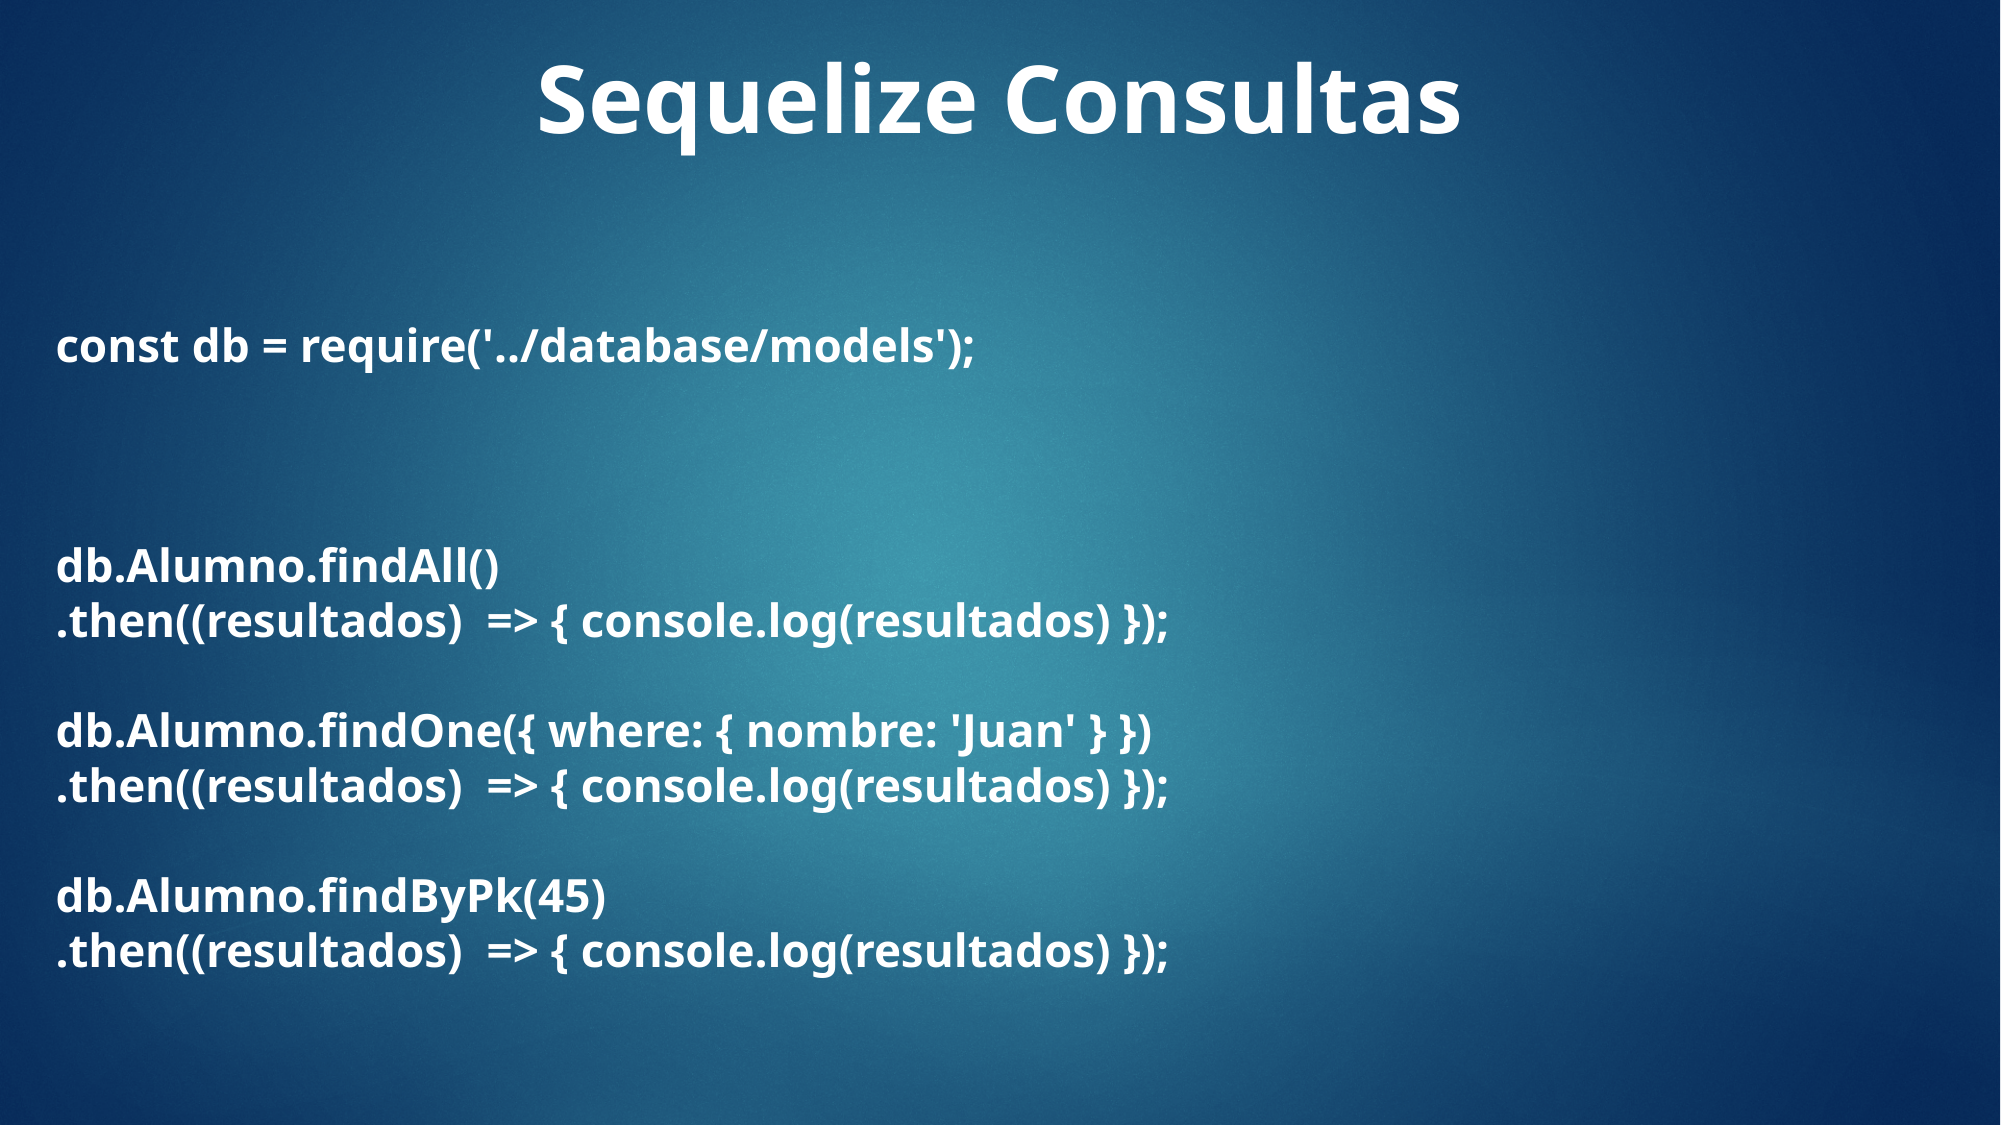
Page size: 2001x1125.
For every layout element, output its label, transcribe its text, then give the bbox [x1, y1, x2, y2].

text_box Sequelize Consultas const db = require('../database/models'); db.Alumno.findAll() .then((resultados) => { console.log(resultados) }); db.Alumno.findOne({ where: { nombre: 'Juan' } }) .then((resultados) => { console.log(resultados) }); db.Alumno.findByPk(45) .then((resultados) => { console.log(resultados) }); [40, 31, 1959, 1094]
